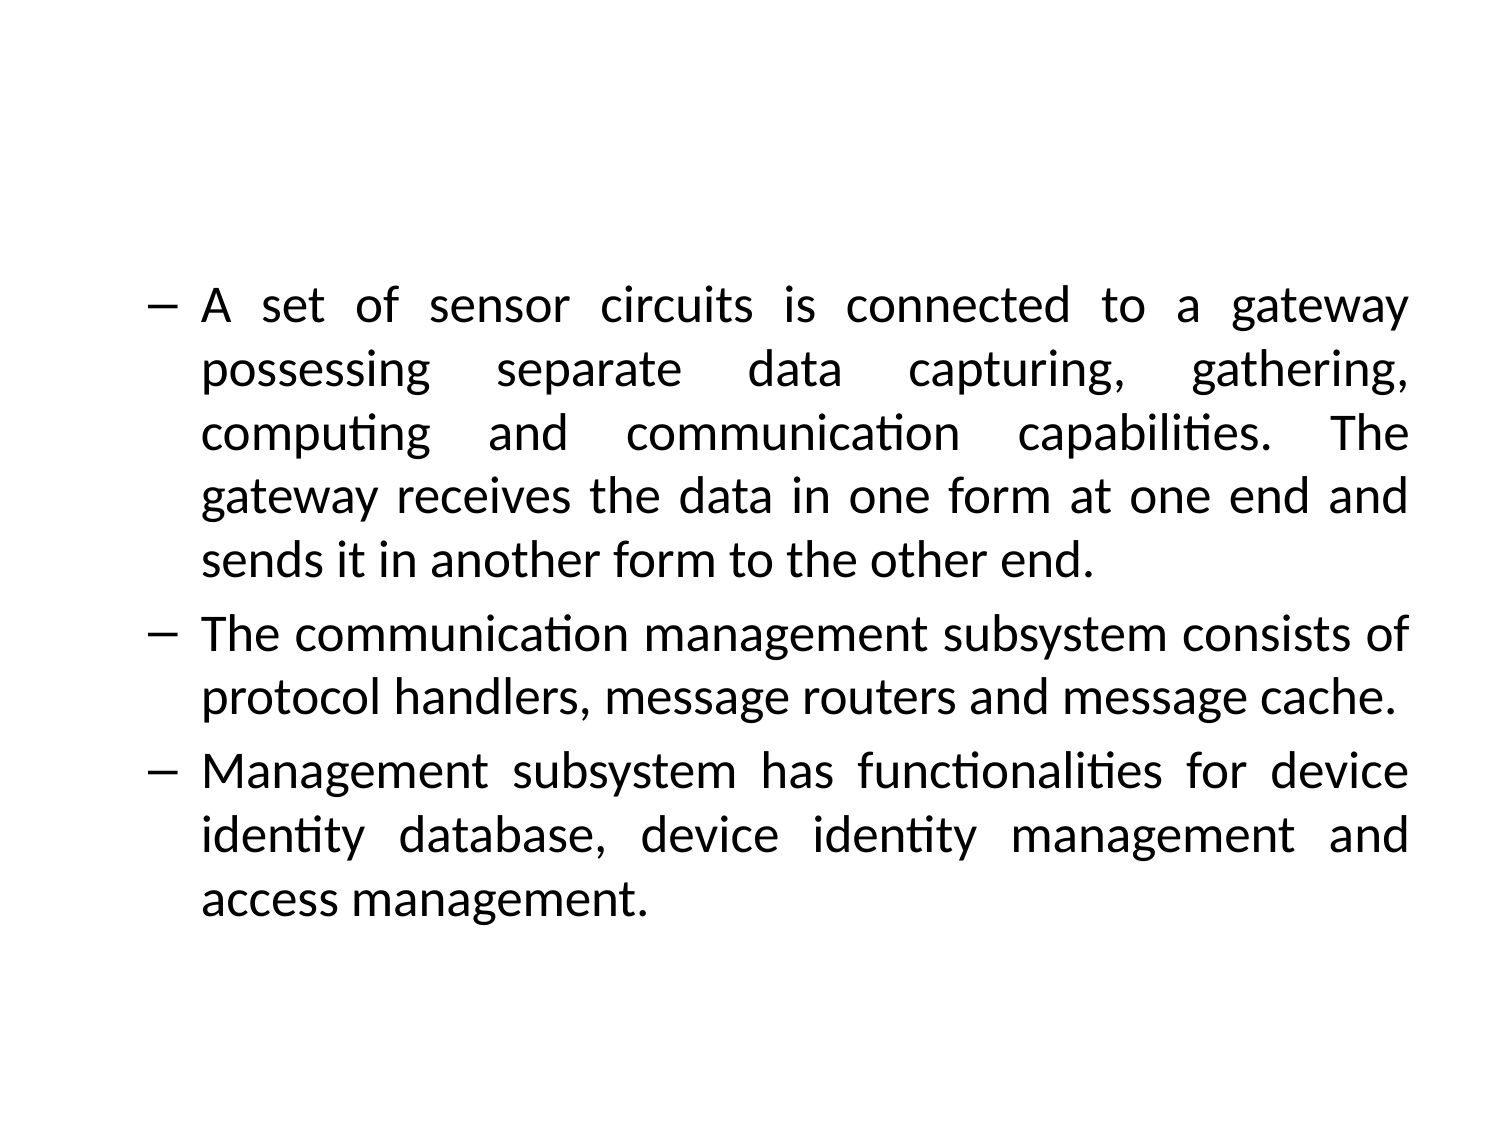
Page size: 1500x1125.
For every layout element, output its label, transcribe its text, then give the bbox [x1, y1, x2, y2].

list A set of sensor circuits is connected to a gateway possessing separate data capturing, gathering, computing and communication capabilities. The gateway receives the data in one form at one end and sends it in another form to the other end. The communication management subsystem consists of protocol handlers, message routers and message cache. Management subsystem has functionalities for device identity database, device identity management and access management. [75, 262, 1425, 1005]
